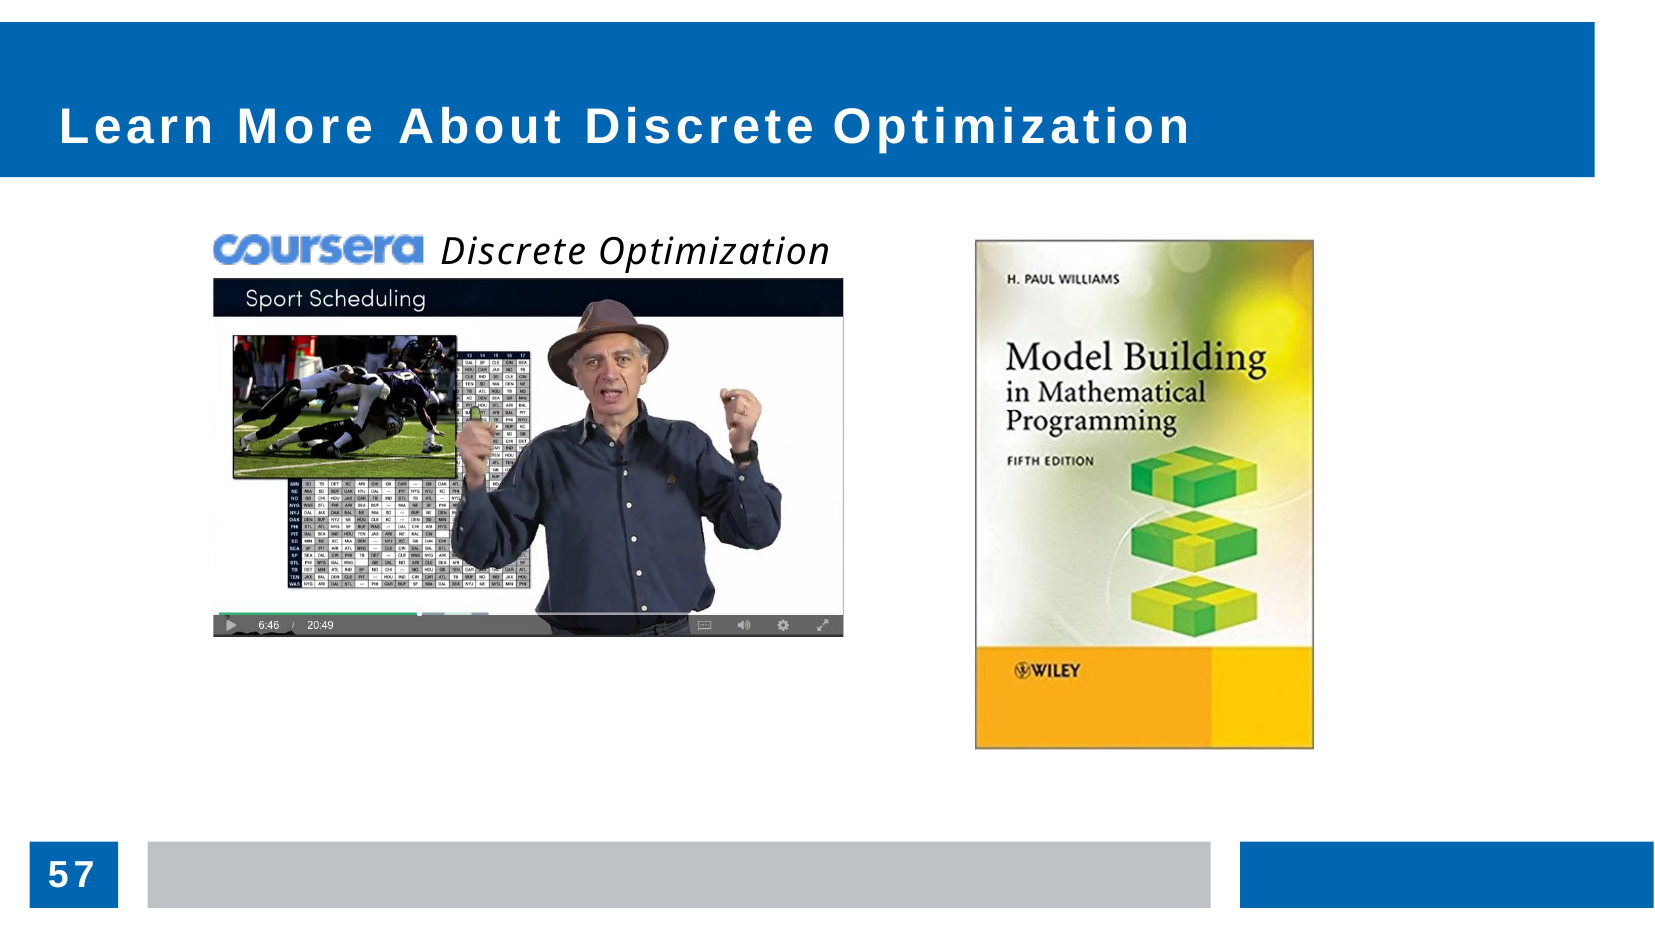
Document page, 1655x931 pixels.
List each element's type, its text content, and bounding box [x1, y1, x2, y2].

text_box [974, 239, 1315, 750]
slide_number 50 [43, 850, 104, 931]
text_box Discrete Optimization [437, 225, 850, 273]
text_box Learn More About Discrete Optimization [56, 91, 1199, 154]
text_box [213, 278, 844, 637]
text_box [213, 233, 424, 267]
